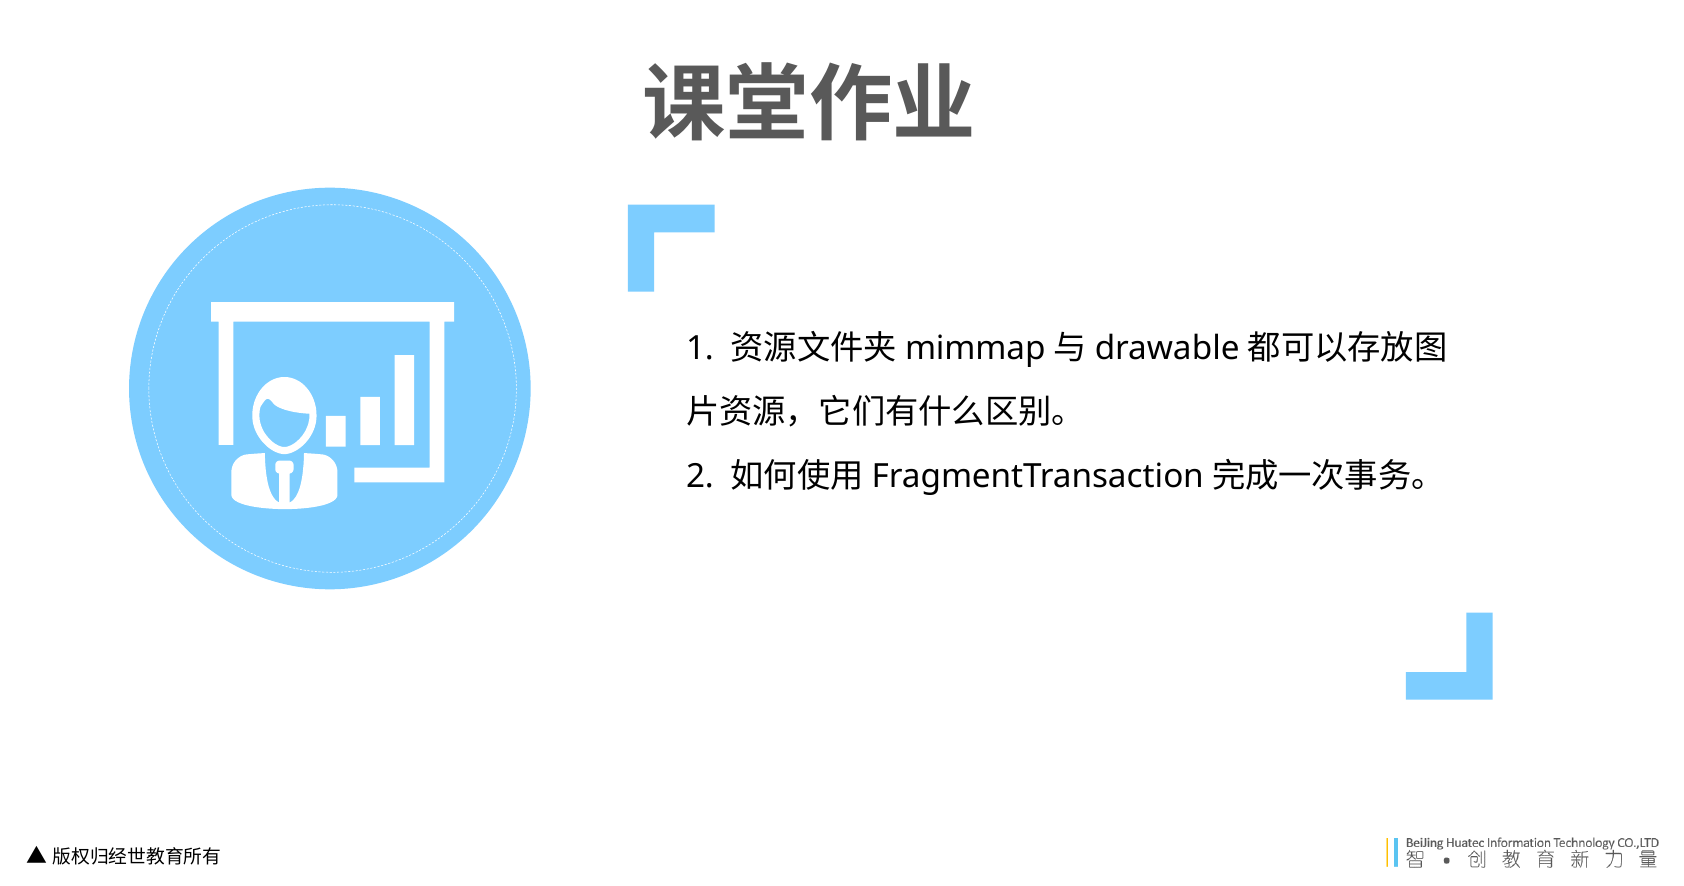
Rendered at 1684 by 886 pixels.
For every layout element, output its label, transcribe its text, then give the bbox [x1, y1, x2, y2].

text_box [224, 562, 436, 592]
text_box [126, 185, 533, 484]
picture [1384, 835, 1661, 869]
text_box [211, 302, 455, 483]
text_box [627, 204, 715, 292]
text_box [402, 484, 528, 562]
text_box [137, 484, 269, 562]
text_box 课堂作业 [627, 42, 1007, 158]
text_box [231, 453, 338, 510]
text_box [1405, 612, 1493, 700]
text_box [146, 202, 519, 575]
text_box 1. 资源文件夹mimmap与drawable都可以存放图片资源，它们有什么区别。 2. 如何使用FragmentTransaction完成一次事务。 [671, 295, 1463, 502]
